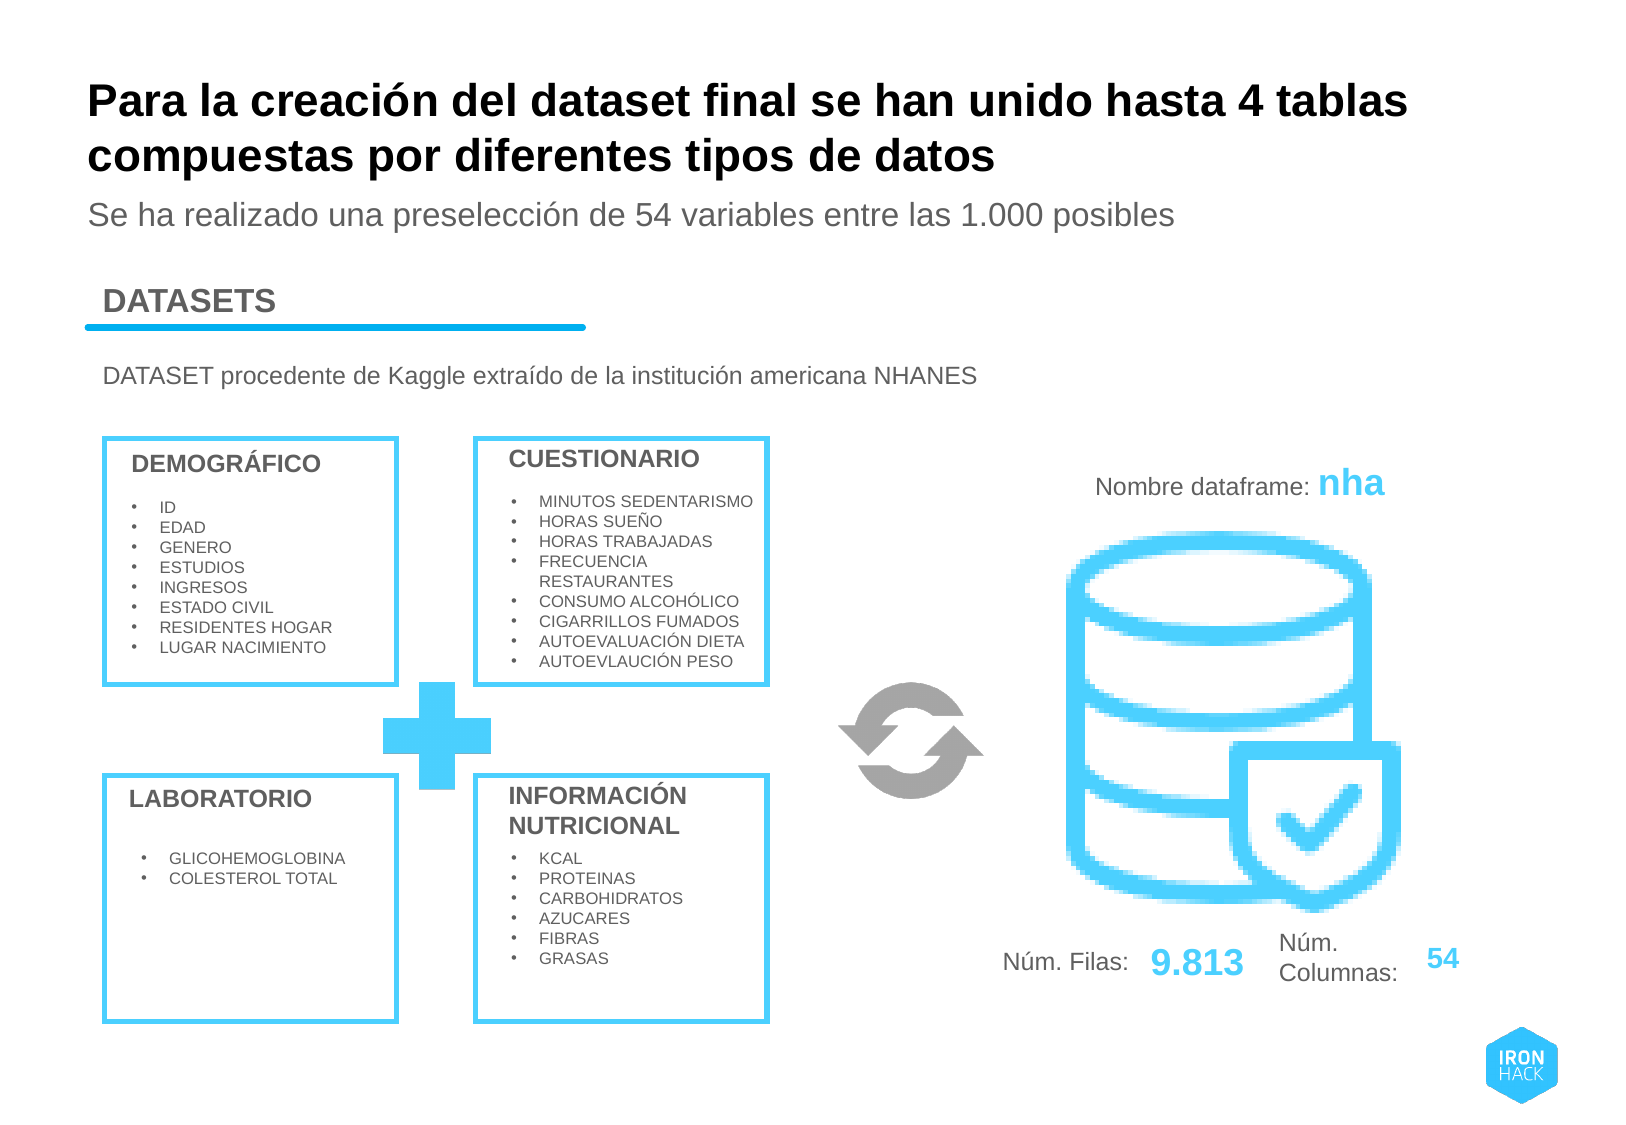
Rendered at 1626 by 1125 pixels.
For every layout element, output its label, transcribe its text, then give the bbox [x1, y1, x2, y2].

text_box [475, 775, 767, 1022]
text_box MINUTOS SEDENTARISMO HORAS SUEÑO HORAS TRABAJADAS FRECUENCIA RESTAURANTES CONSUMO ALCOHÓLICO CIGARRILLOS FUMADOS AUTOEVALUACIÓN DIETA AUTOEVLAUCIÓN PESO [496, 483, 790, 679]
text_box DEMOGRÁFICO [116, 439, 388, 485]
text_box GLICOHEMOGLOBINA COLESTEROL TOTAL [126, 840, 378, 896]
text_box DATASETS [87, 271, 443, 327]
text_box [987, 930, 1264, 992]
text_box Nombre dataframe: nha [1080, 450, 1438, 511]
title Para la creación del dataset final se han unido hasta 4 tablas compuestas por diferentes tipos de datos [87, 83, 1545, 188]
picture [835, 665, 986, 816]
picture [1053, 521, 1412, 929]
text_box DATASET procedente de Kaggle extraído de la institución americana NHANES [87, 352, 1041, 397]
picture [377, 676, 497, 796]
text_box INFORMACIÓN NUTRICIONAL [493, 772, 746, 847]
text_box [497, 679, 767, 685]
text_box [104, 775, 397, 1022]
text_box LABORATORIO [114, 775, 386, 820]
text_box CUESTIONARIO [493, 434, 765, 480]
text_box ID EDAD GENERO ESTUDIOS INGRESOS ESTADO CIVIL RESIDENTES HOGAR LUGAR NACIMIENTO [116, 489, 378, 664]
text_box [104, 438, 397, 685]
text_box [1264, 919, 1583, 995]
list Se ha realizado una preselección de 54 variables entre las 1.000 posibles [87, 190, 1545, 243]
text_box [475, 438, 767, 676]
picture [1476, 1018, 1567, 1112]
text_box KCAL PROTEINAS CARBOHIDRATOS AZUCARES FIBRAS GRASAS [496, 840, 724, 975]
